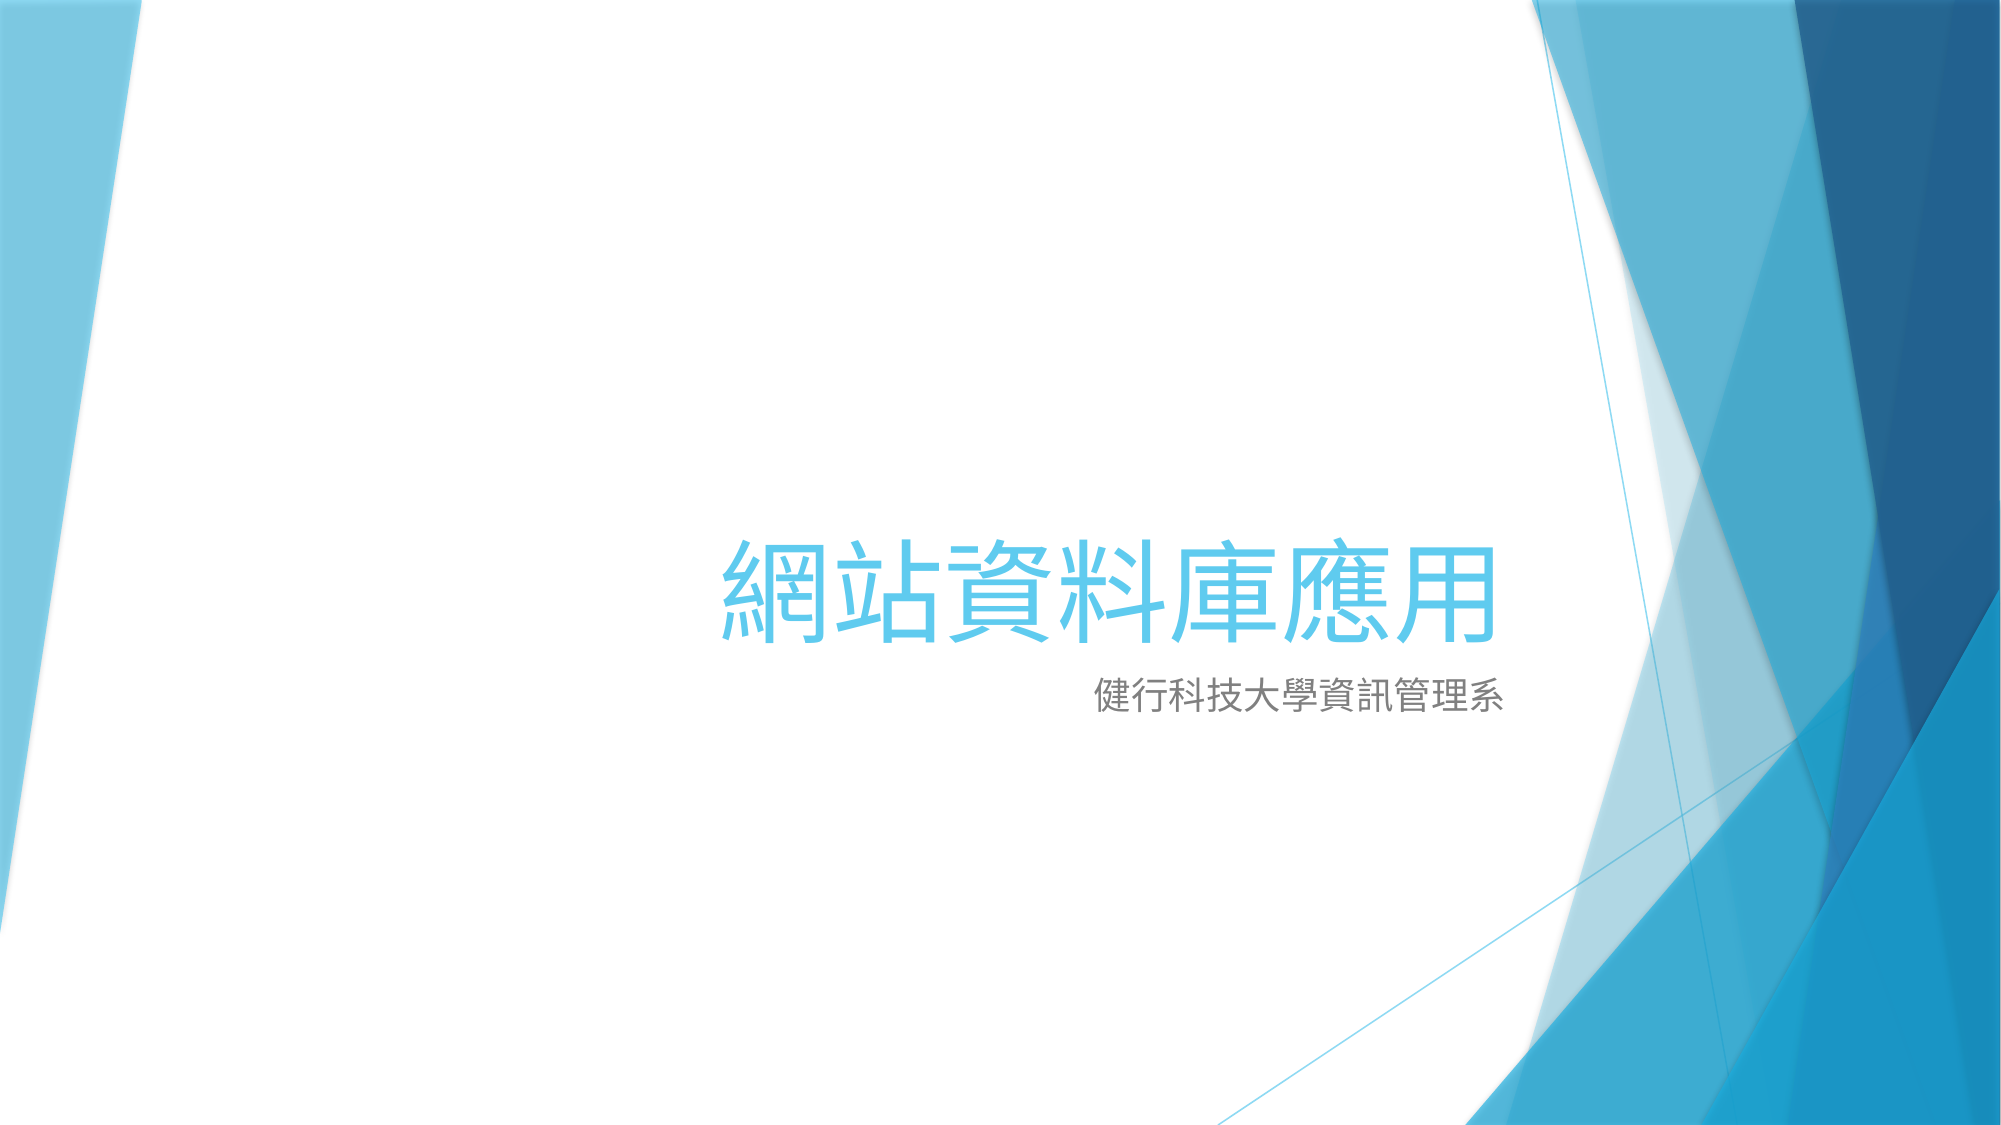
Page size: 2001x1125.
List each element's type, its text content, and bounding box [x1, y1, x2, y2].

subtitle 健行科技大學資訊管理系 [247, 664, 1522, 845]
title 網站資料庫應用 [247, 394, 1522, 664]
